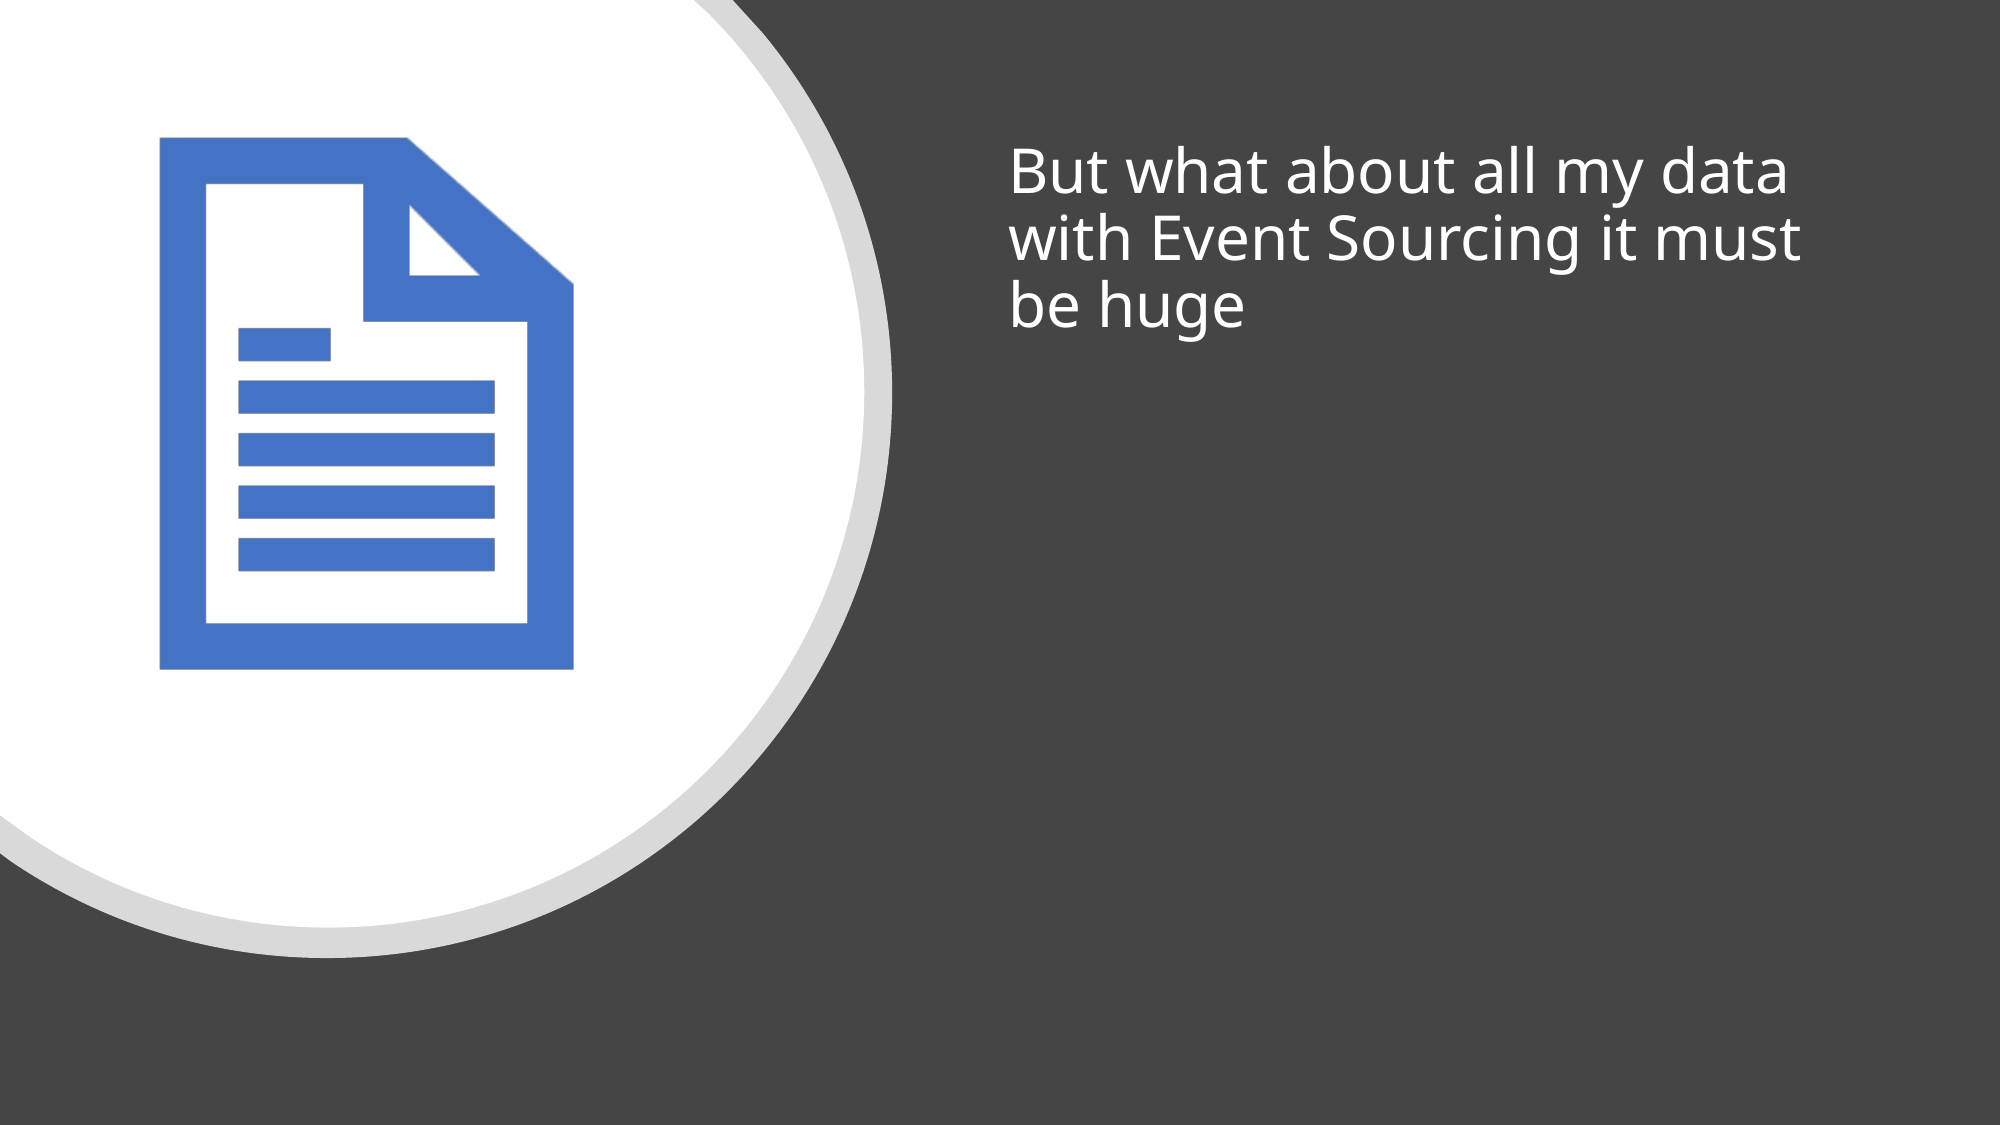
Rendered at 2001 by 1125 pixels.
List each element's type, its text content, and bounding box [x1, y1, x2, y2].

text_box [0, 0, 894, 960]
picture [52, 89, 682, 719]
title But what about all my data with Event Sourcing it must be huge [993, 131, 1865, 350]
text_box [0, 0, 866, 929]
